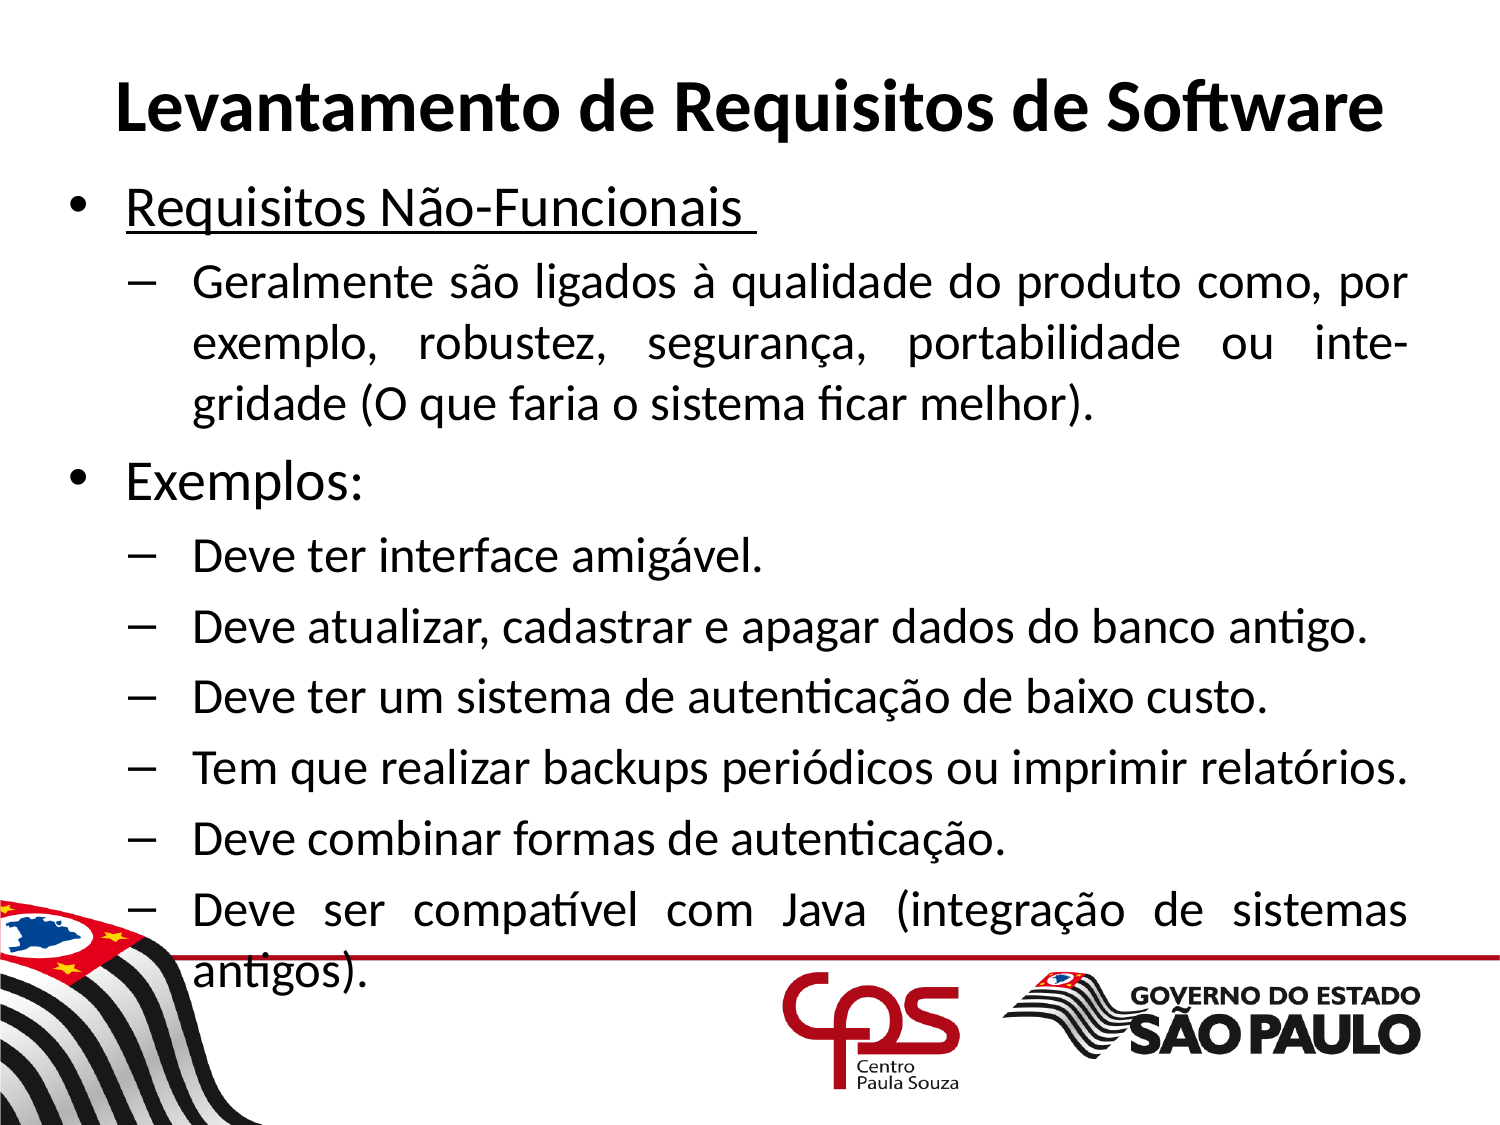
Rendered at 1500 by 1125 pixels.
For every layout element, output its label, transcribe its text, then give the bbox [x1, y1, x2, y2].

list Requisitos Não-Funcionais Geralmente são ligados à qualidade do produto como, por exemplo, robustez, segurança, portabilidade ou inte-gridade (O que faria o sistema ficar melhor). Exemplos: Deve ter interface amigável. Deve atualizar, cadastrar e apagar dados do banco antigo. Deve ter um sistema de autenticação de baixo custo. Tem que realizar backups periódicos ou imprimir relatórios. Deve combinar formas de autenticação. Deve ser compatível com Java (integração de sistemas antigos). [53, 160, 1425, 1024]
picture [0, 900, 1500, 1125]
title Levantamento de Requisitos de Software [76, 7, 1425, 160]
